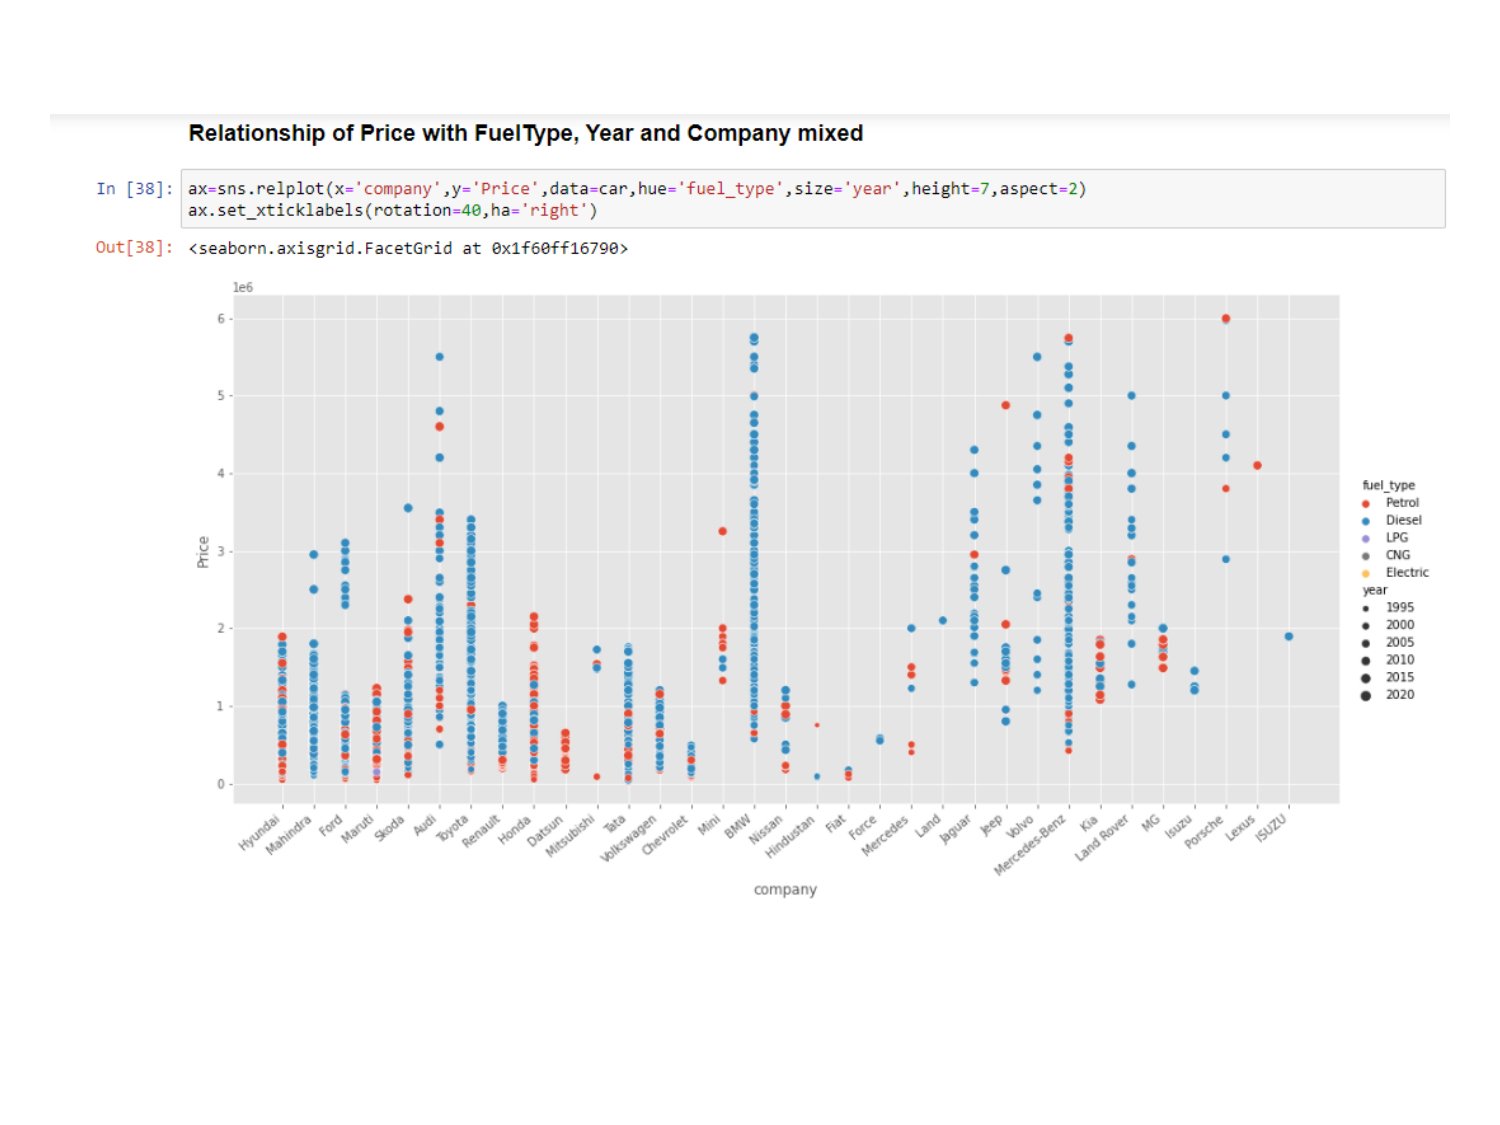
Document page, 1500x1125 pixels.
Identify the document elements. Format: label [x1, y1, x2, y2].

list [50, 113, 1450, 929]
